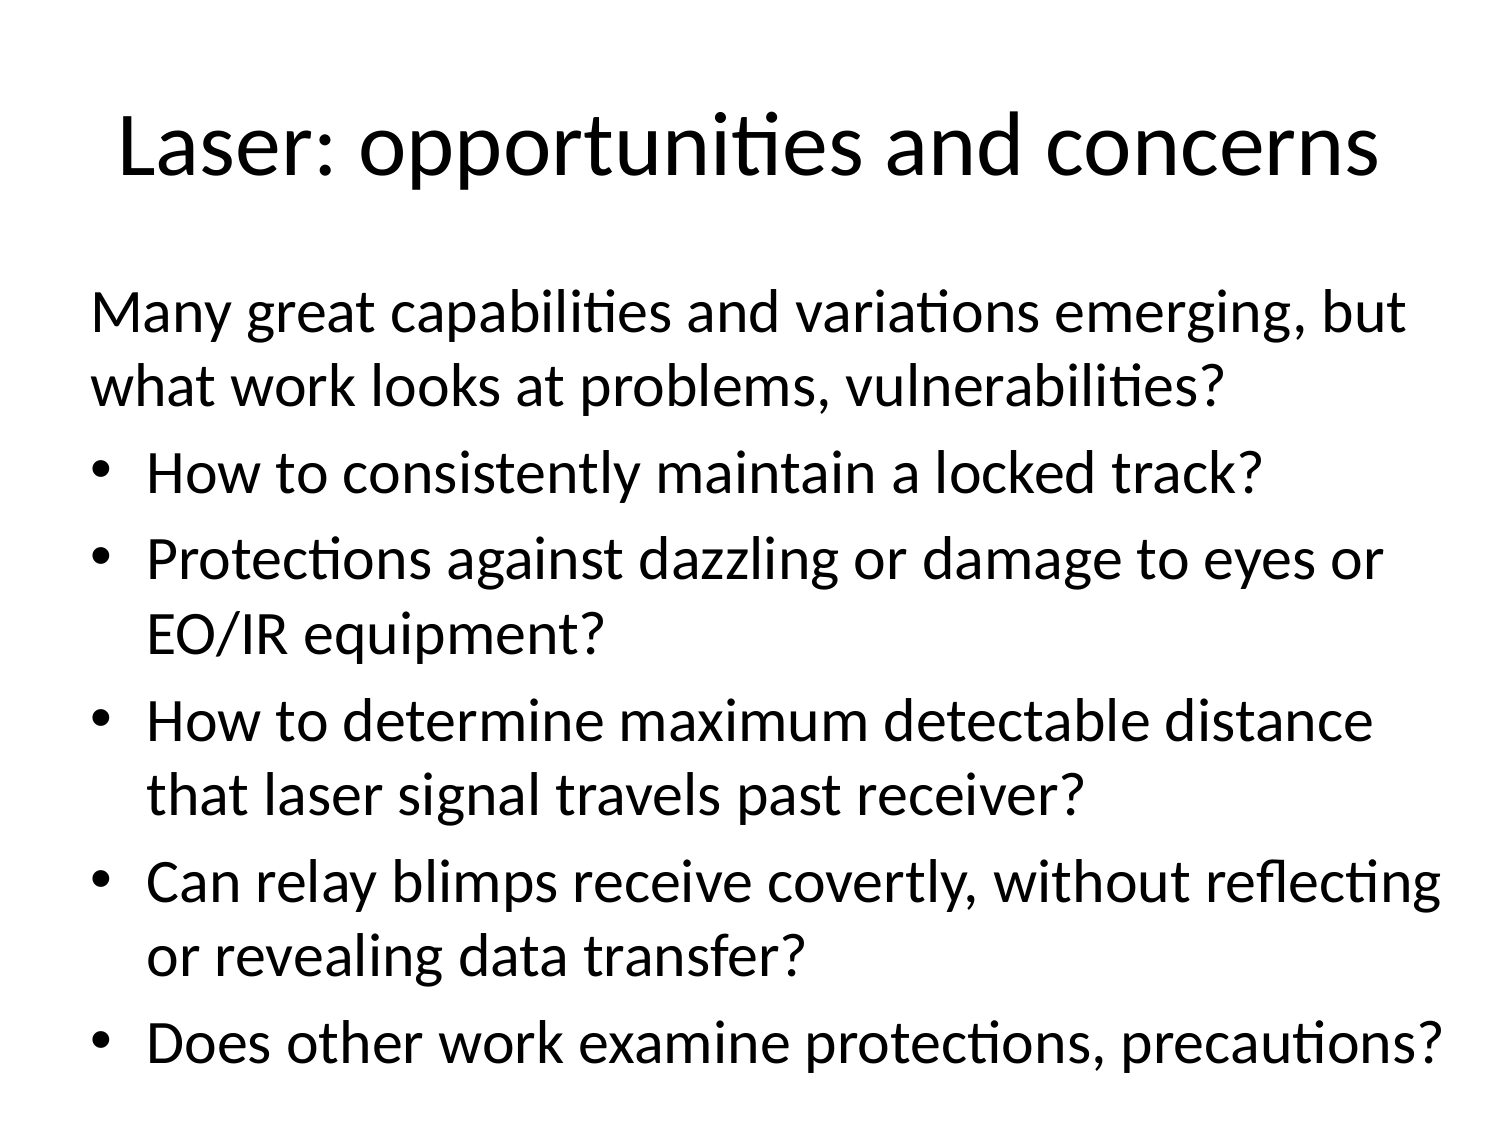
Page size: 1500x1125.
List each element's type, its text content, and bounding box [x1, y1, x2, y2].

title Laser: opportunities and concerns [75, 45, 1425, 233]
list Many great capabilities and variations emerging, but what work looks at problems, vulnerabilities? How to consistently maintain a locked track? Protections against dazzling or damage to eyes or EO/IR equipment? How to determine maximum detectable distance that laser signal travels past receiver? Can relay blimps receive covertly, without reflecting or revealing data transfer? Does other work examine protections, precautions? [75, 262, 1475, 1100]
